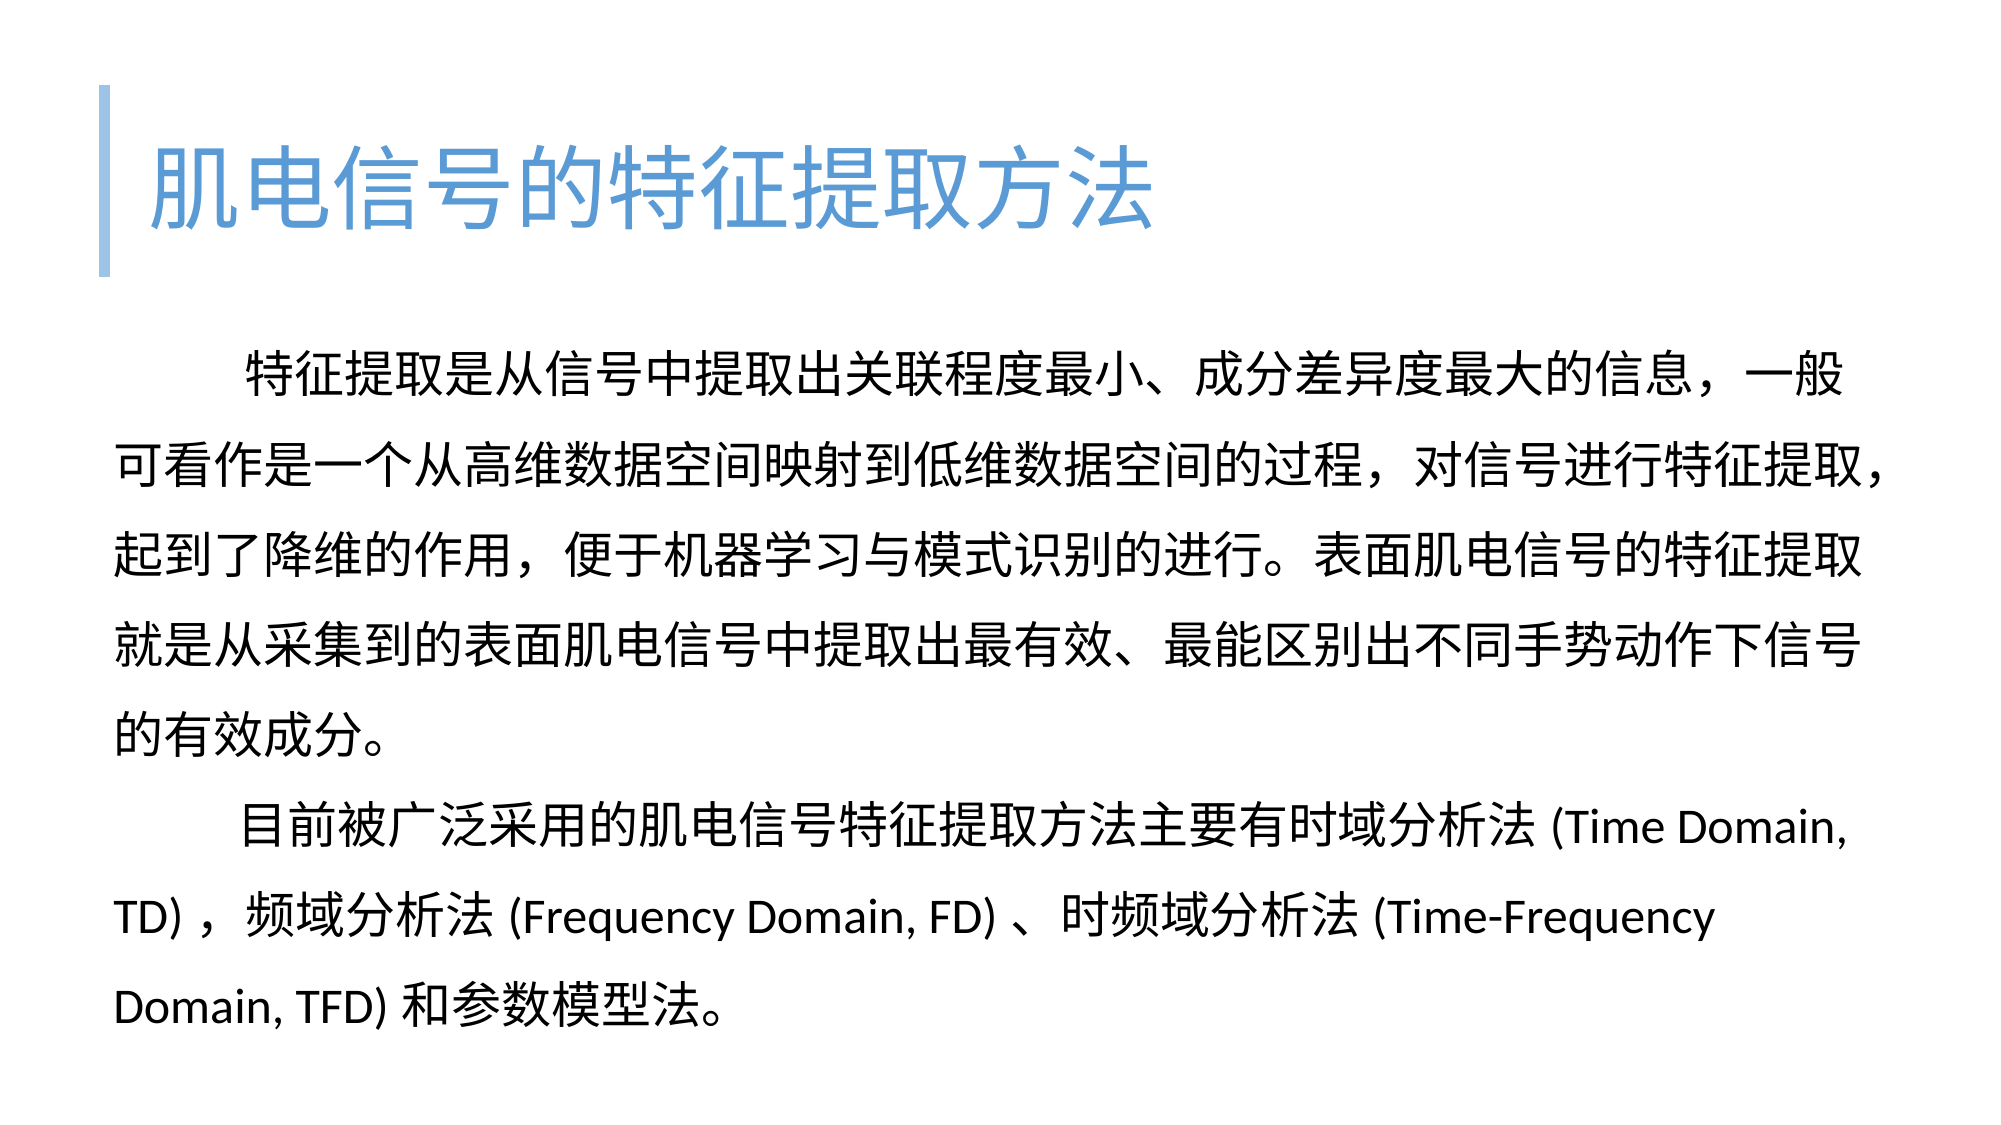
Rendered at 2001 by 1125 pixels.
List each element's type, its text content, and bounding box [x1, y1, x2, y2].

text_box [97, 83, 112, 279]
list 特征提取是从信号中提取出关联程度最小、成分差异度最大的信息，一般可看作是一个从高维数据空间映射到低维数据空间的过程，对信号进行特征提取，起到了降维的作用，便于机器学习与模式识别的进行。表面肌电信号的特征提取就是从采集到的表面肌电信号中提取出最有效、最能区别出不同手势动作下信号的有效成分。 目前被广泛采用的肌电信号特征提取方法主要有时域分析法(Time Domain, TD)，频域分析法(Frequency Domain, FD)、时频域分析法(Time-Frequency Domain, TFD)和参数模型法。 [98, 291, 1883, 1031]
title 肌电信号的特征提取方法 [133, 83, 1859, 291]
